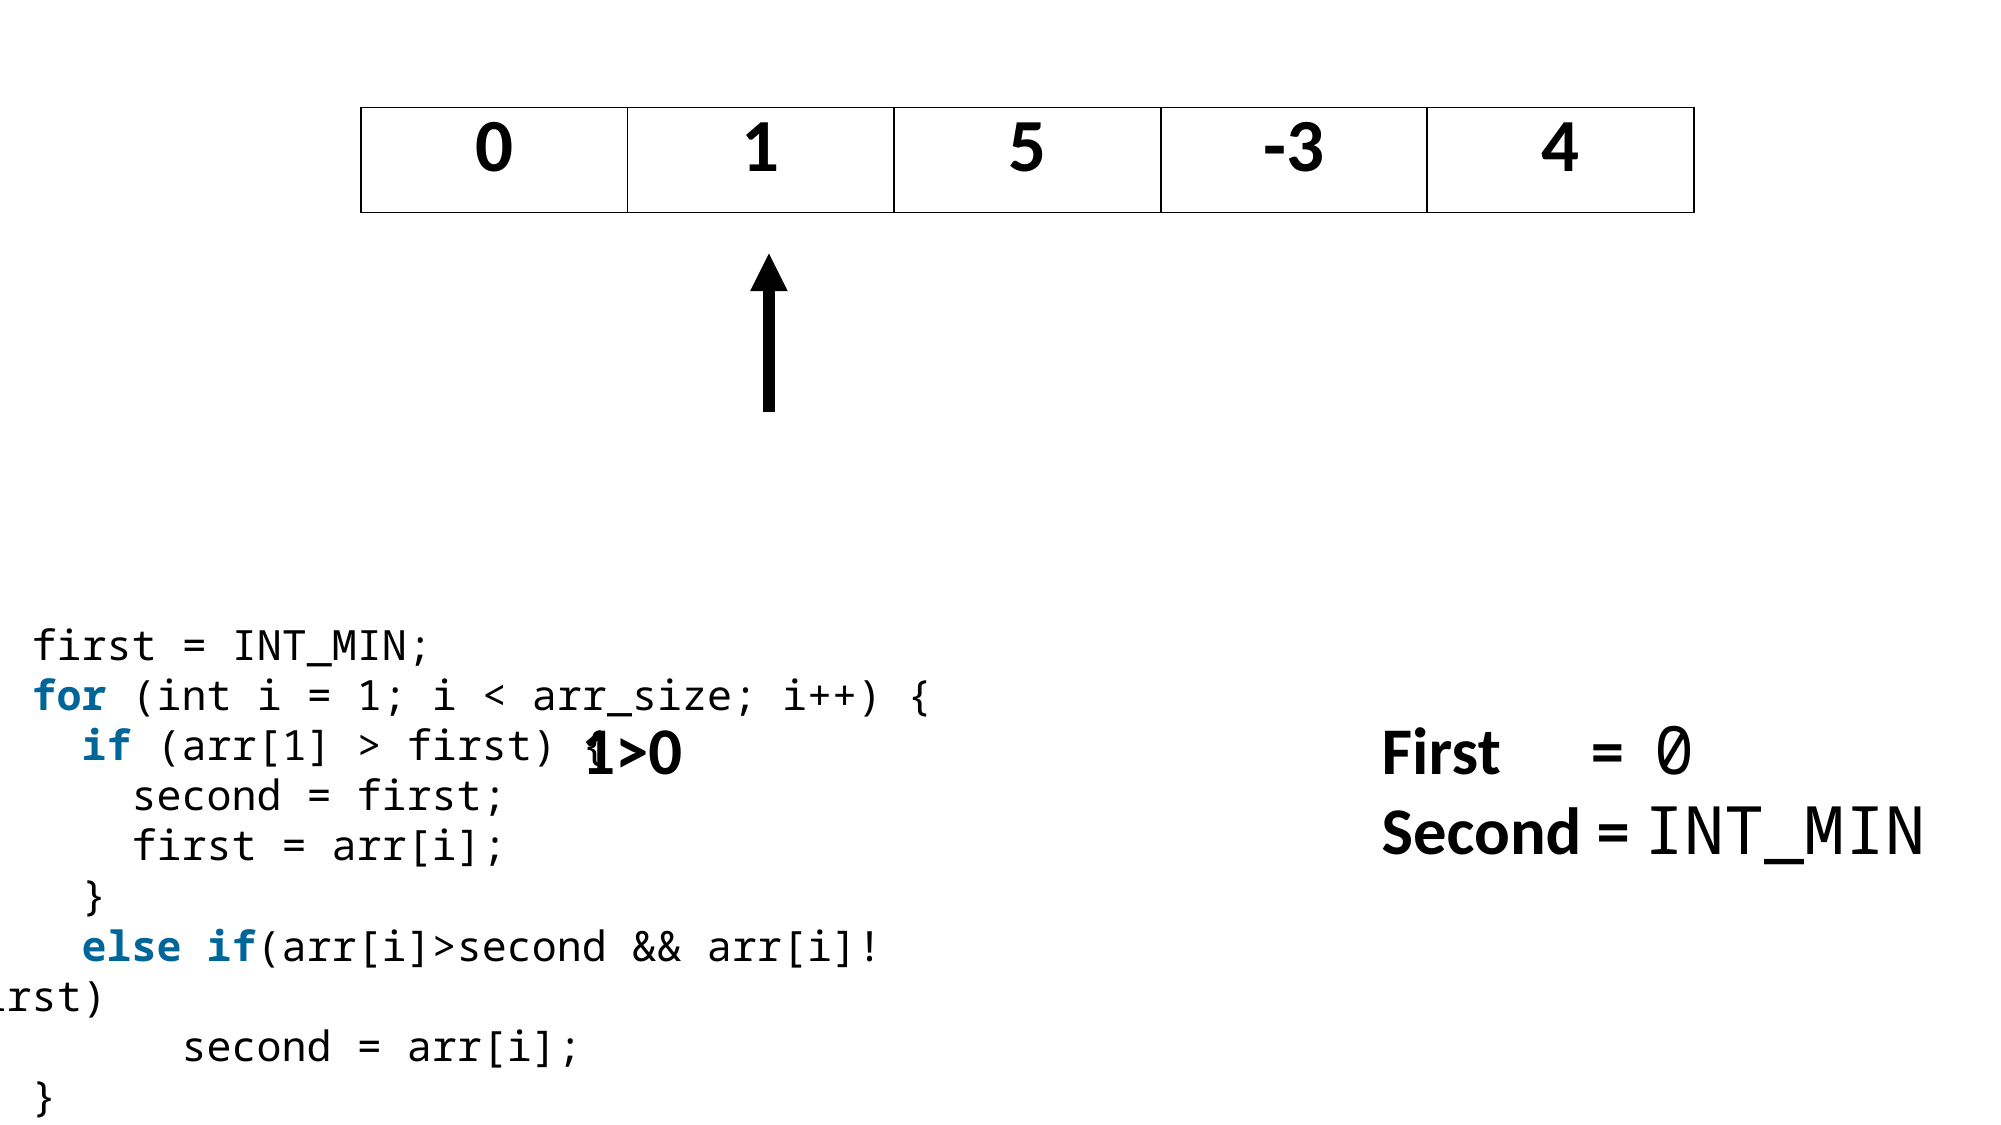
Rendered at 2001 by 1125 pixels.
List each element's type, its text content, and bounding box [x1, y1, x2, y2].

table_header 4 [1428, 108, 1693, 212]
text_box 1>0 [566, 700, 698, 795]
table_header 0 [362, 108, 627, 212]
table_header 1 [628, 108, 893, 212]
table_header -3 [1162, 108, 1426, 212]
table_header 5 [895, 108, 1160, 212]
text_box First = 0 Second = INT_MIN [1366, 700, 1940, 875]
text_box first = INT_MIN; for (int i = 1; i < arr_size; i++) { if (arr[1] > first) { second = first; first = arr[i]; } else if(arr[i]>second && arr[i]!=first) second = arr[i]; } [0, 611, 1000, 1125]
